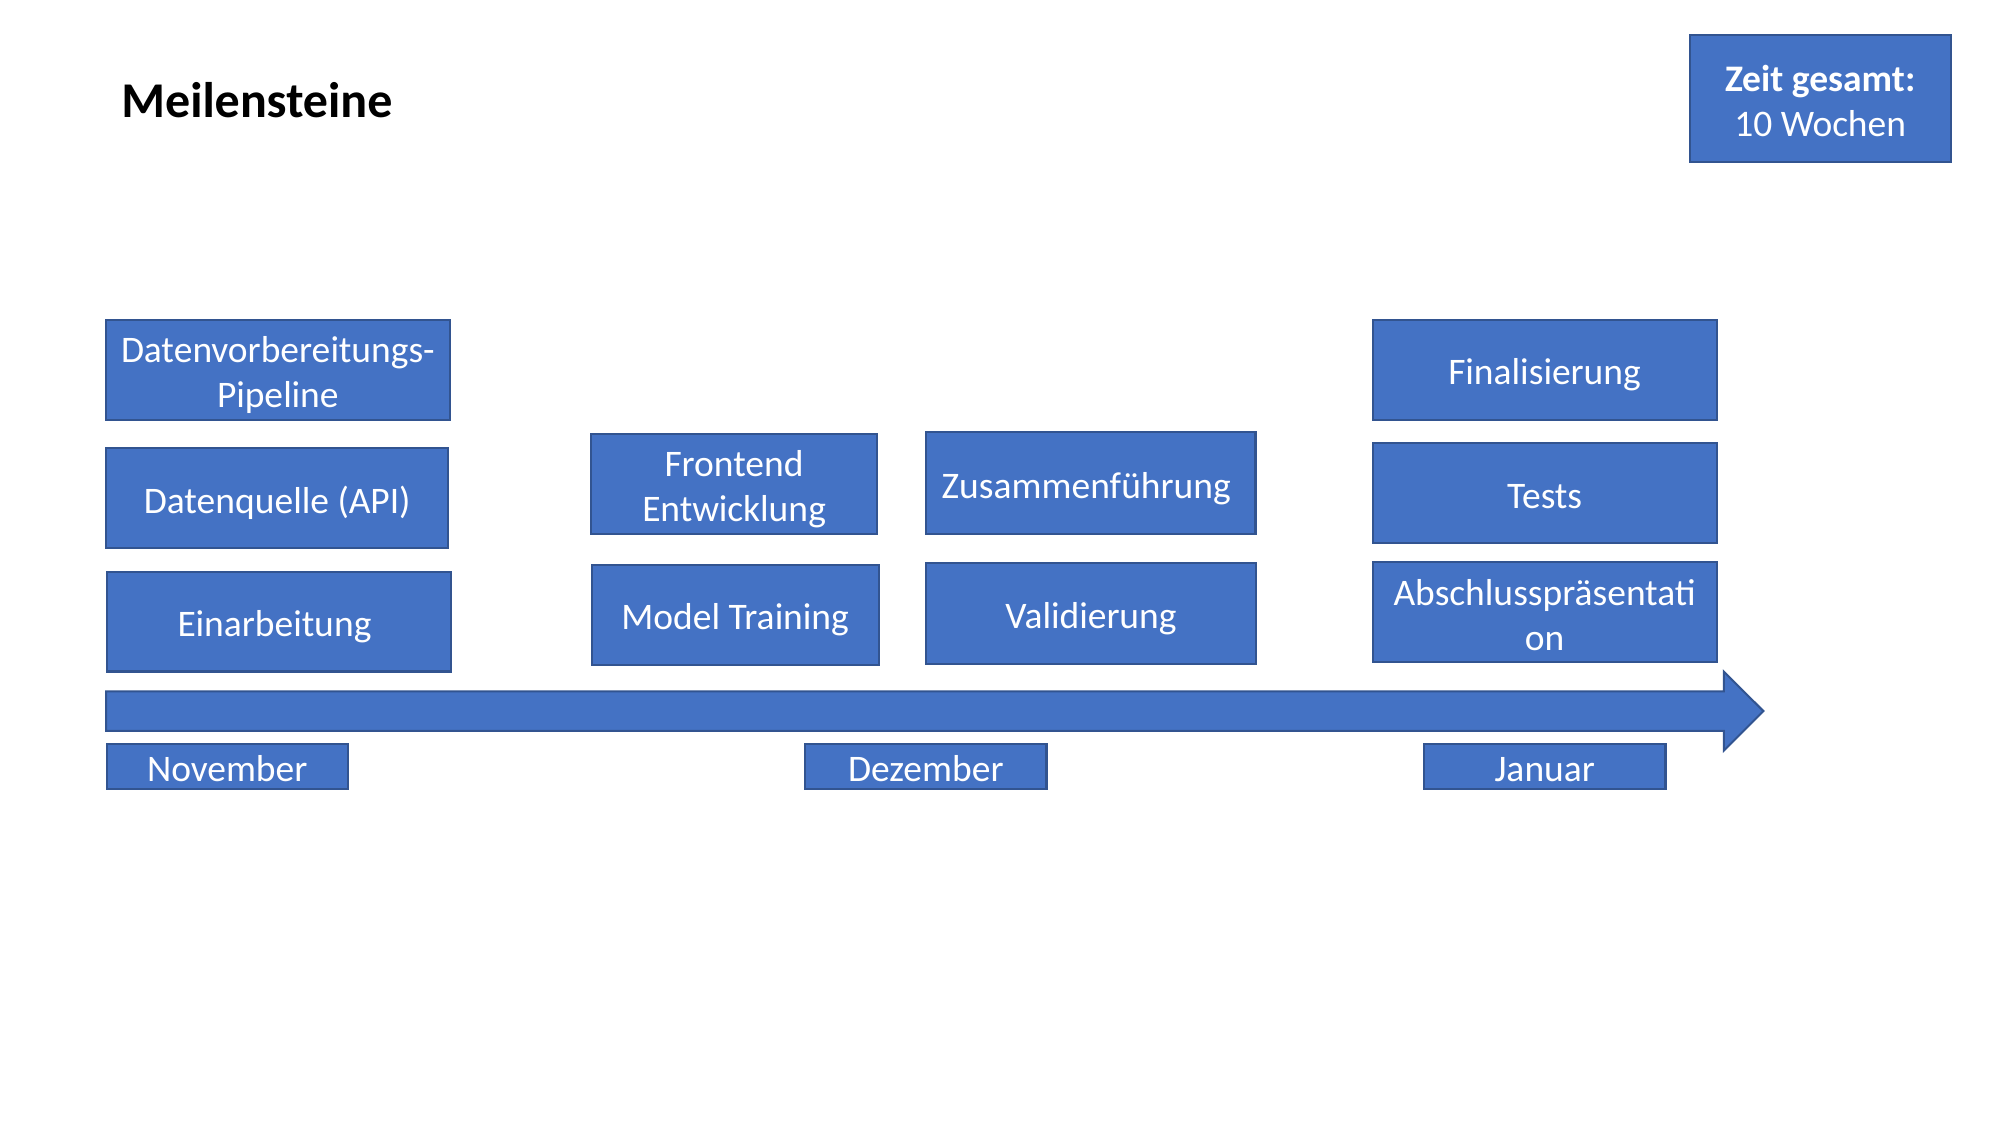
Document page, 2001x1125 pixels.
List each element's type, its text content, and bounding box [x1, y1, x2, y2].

text_box Dezember [804, 743, 1048, 790]
text_box Einarbeitung [106, 571, 452, 673]
text_box Model Training [591, 564, 880, 666]
text_box Datenquelle (API) [105, 447, 449, 549]
text_box [105, 669, 1765, 754]
text_box Zusammenführung [925, 431, 1257, 535]
text_box Tests [1372, 442, 1718, 544]
text_box Abschlusspräsentation [1372, 561, 1718, 663]
text_box Datenvorbereitungs-Pipeline [105, 319, 451, 421]
text_box Finalisierung [1372, 319, 1718, 421]
text_box November [106, 743, 349, 790]
text_box Frontend Entwicklung [590, 433, 878, 535]
text_box Validierung [925, 562, 1257, 665]
text_box Januar [1423, 743, 1667, 790]
text_box Meilensteine [106, 60, 557, 136]
text_box Zeit gesamt: 10 Wochen [1689, 34, 1952, 163]
